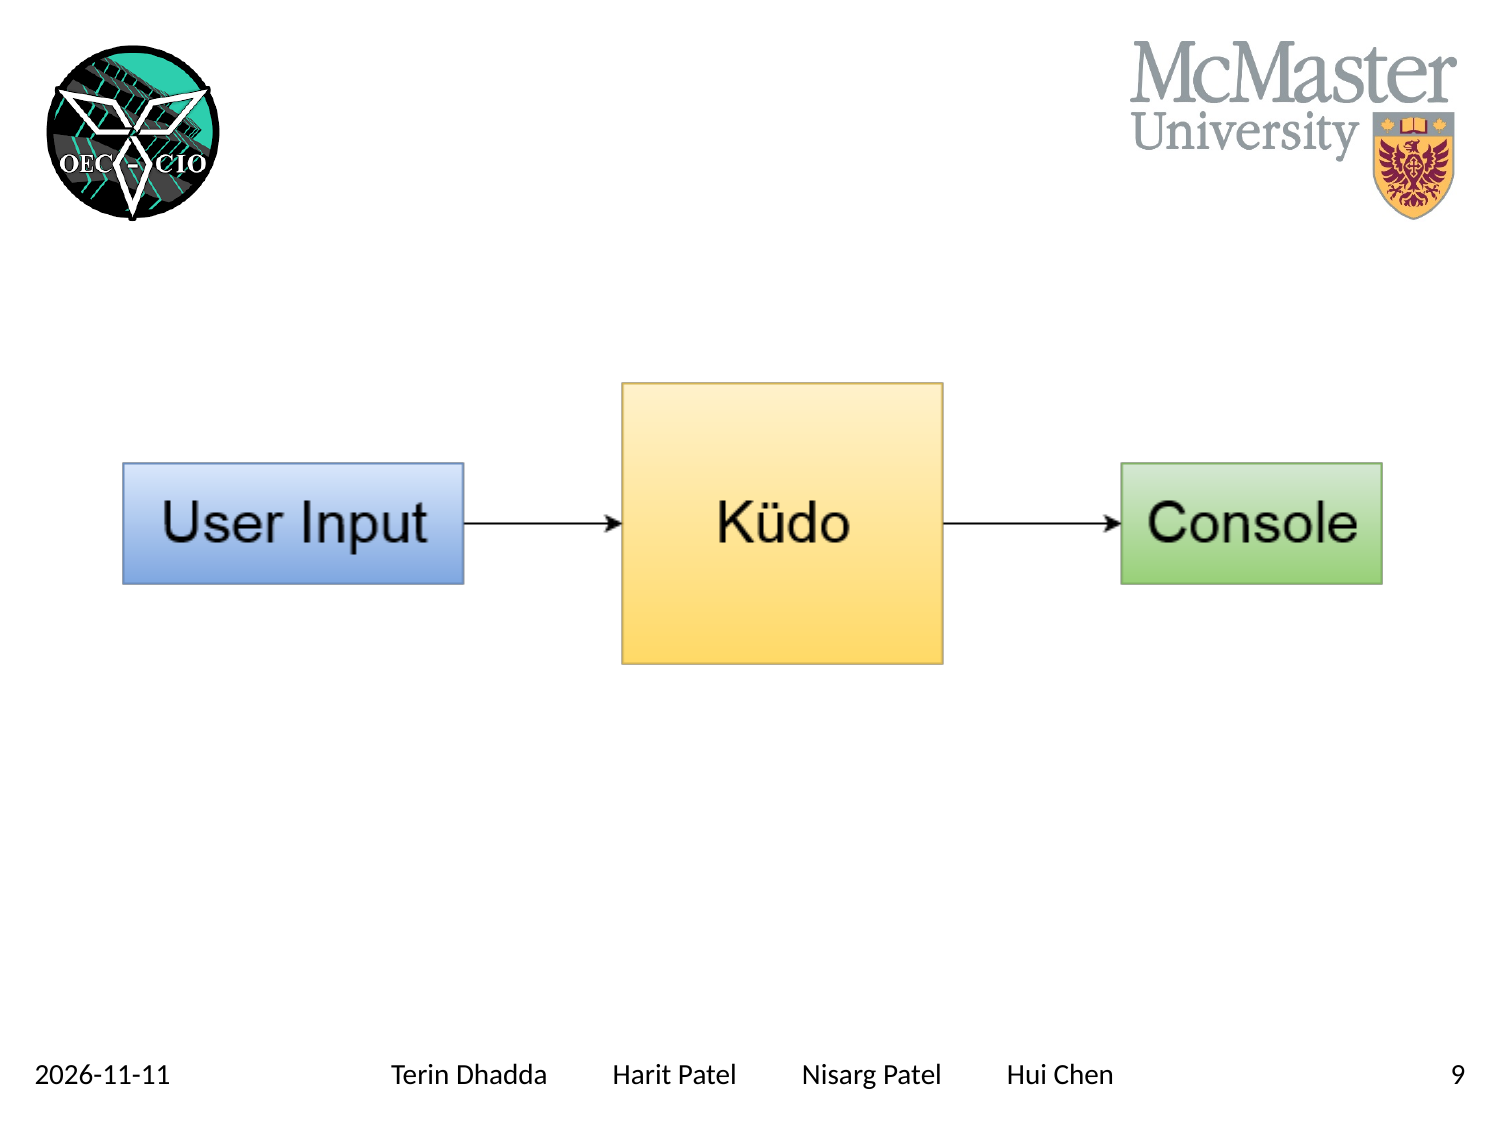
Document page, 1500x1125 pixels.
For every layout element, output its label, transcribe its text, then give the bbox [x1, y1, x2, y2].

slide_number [19, 1042, 358, 1103]
picture [1130, 41, 1457, 222]
footer Terin Dhadda Harit Patel Nisarg Patel Hui Chen [375, 1042, 1131, 1103]
slide_number 9 [1142, 1042, 1481, 1103]
picture [43, 41, 222, 222]
picture [121, 381, 1385, 667]
